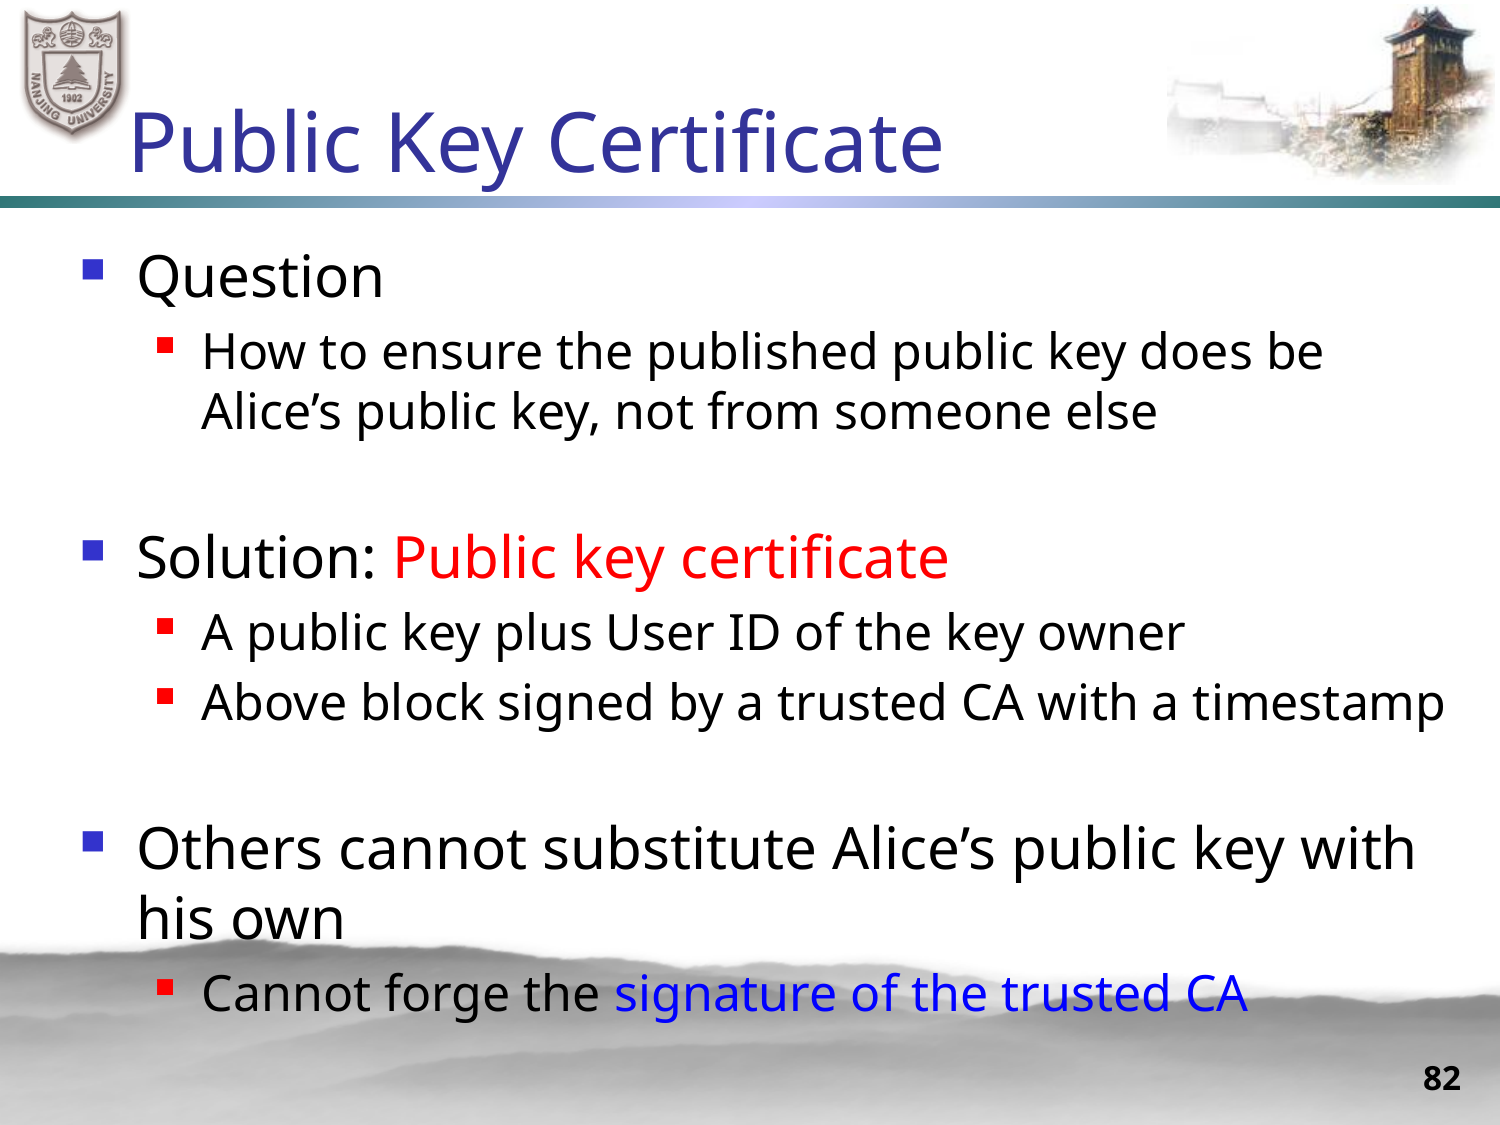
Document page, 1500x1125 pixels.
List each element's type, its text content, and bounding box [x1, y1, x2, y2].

picture [0, 0, 144, 144]
list Question How to ensure the published public key does be Alice’s public key, not from someone else Solution: Public key certificate A public key plus User ID of the key owner Above block signed by a trusted CA with a timestamp Others cannot substitute Alice’s public key with his own Cannot forge the signature of the trusted CA [64, 231, 1471, 1036]
slide_number 82 [1163, 1034, 1477, 1111]
picture [0, 928, 1500, 1125]
title Public Key Certificate [111, 54, 1500, 197]
picture [1167, 4, 1495, 54]
